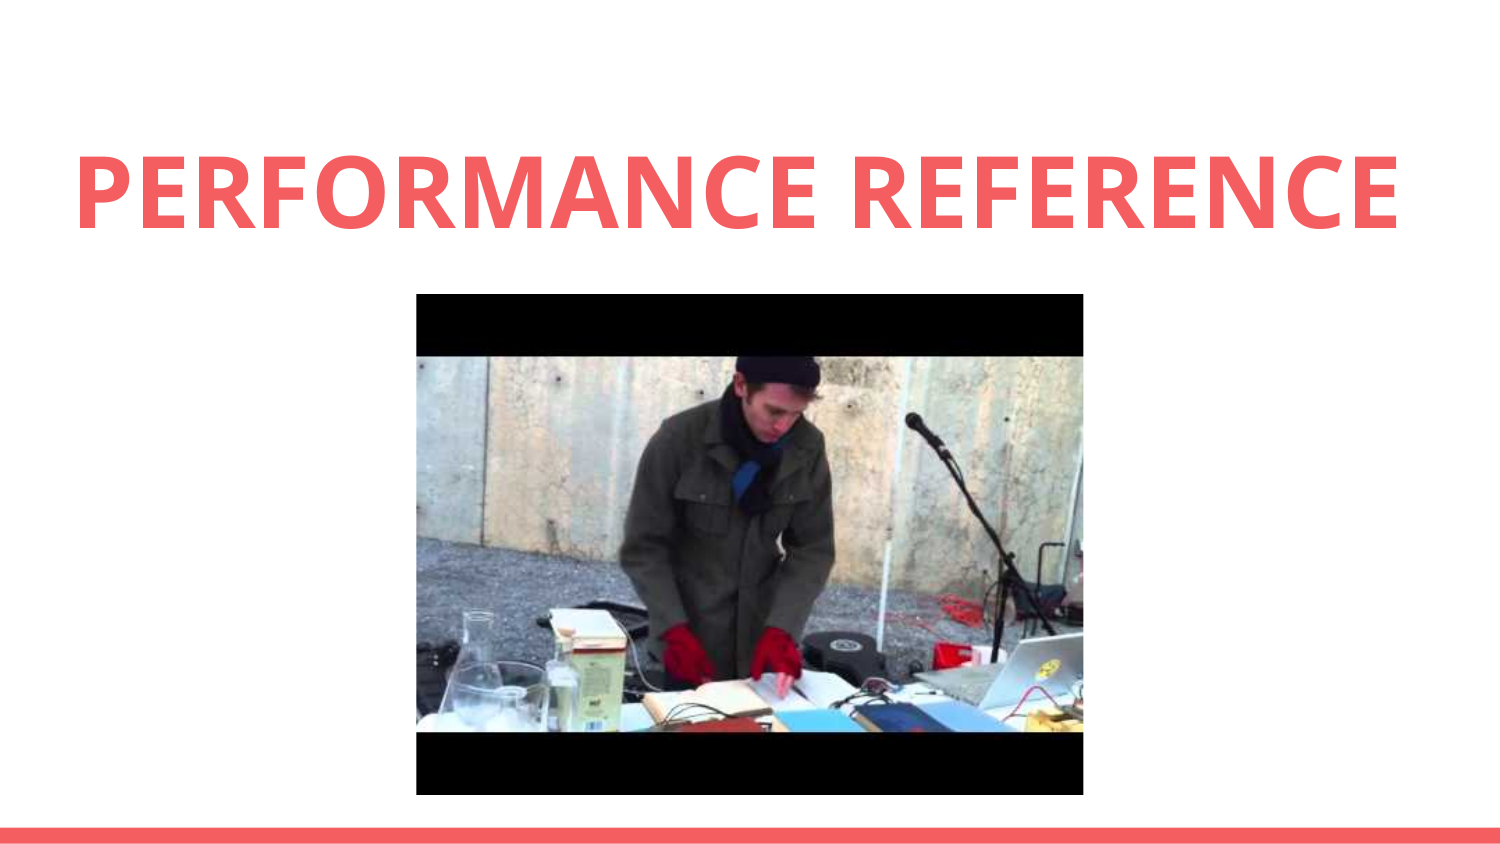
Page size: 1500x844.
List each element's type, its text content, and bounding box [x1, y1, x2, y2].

text_box [416, 294, 1084, 795]
title PERFORMANCE REFERENCE [38, 83, 1437, 264]
